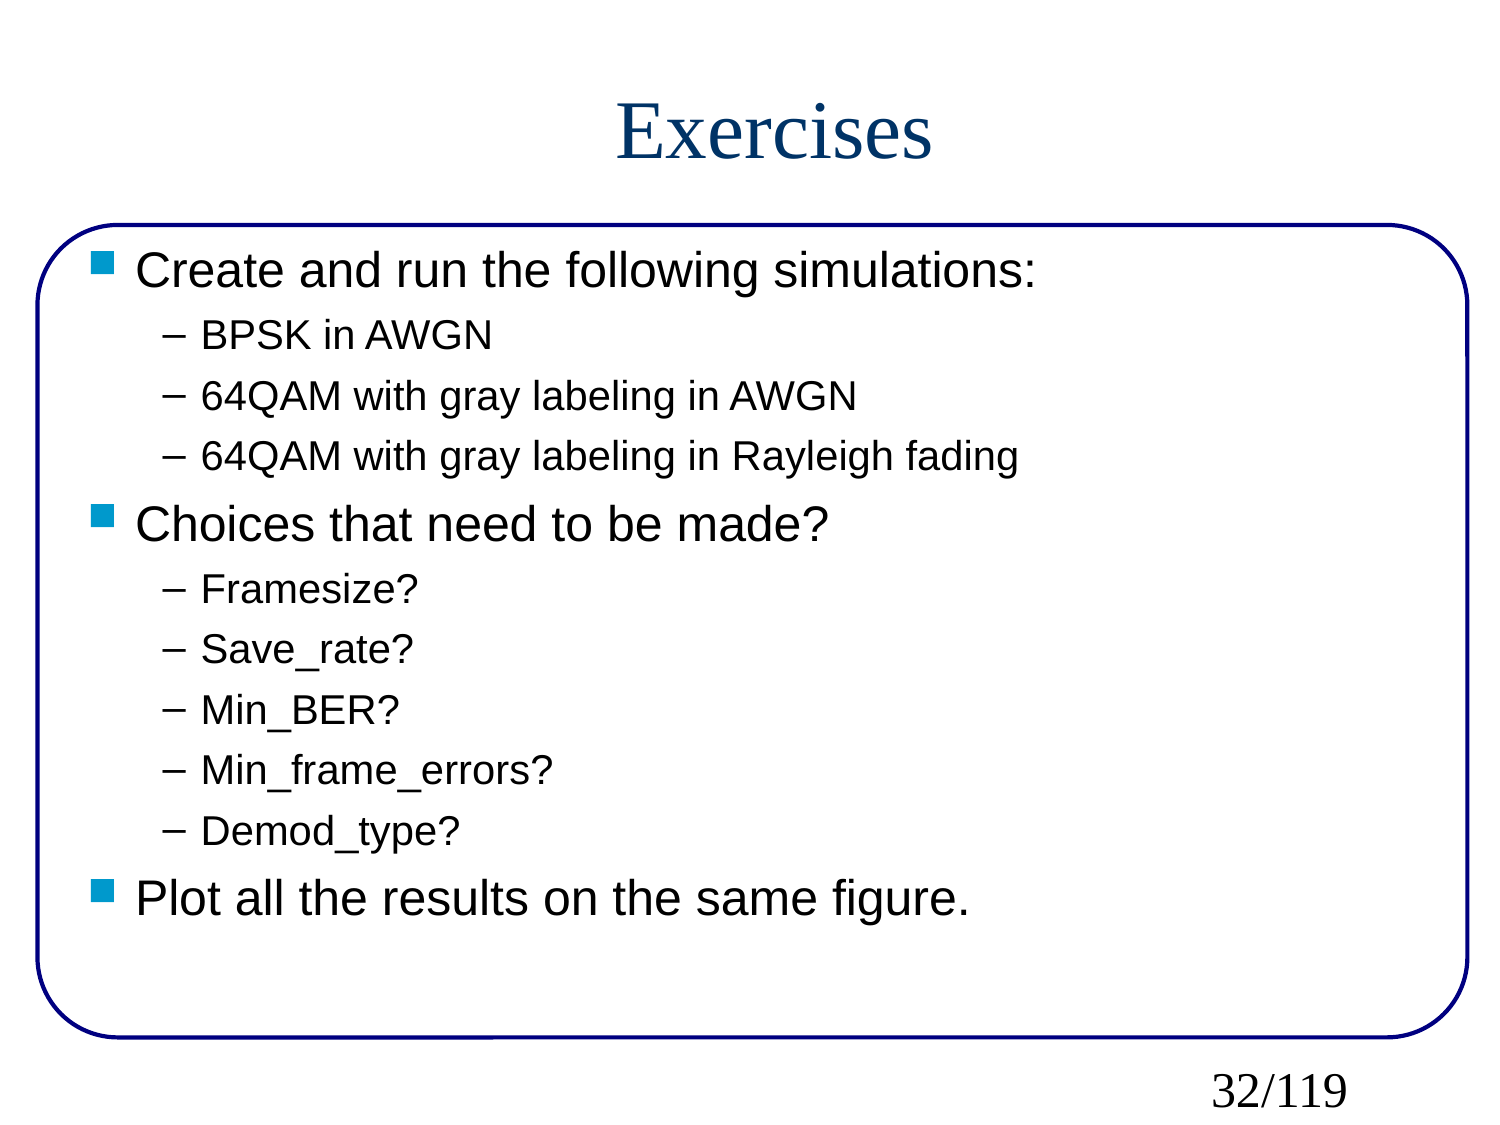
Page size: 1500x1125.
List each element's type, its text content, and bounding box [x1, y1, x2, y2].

slide_number 32/119 [1196, 1049, 1500, 1125]
list Create and run the following simulations: BPSK in AWGN 64QAM with gray labeling in AWGN 64QAM with gray labeling in Rayleigh fading Choices that need to be made? Framesize? Save_rate? Min_BER? Min_frame_errors? Demod_type? Plot all the results on the same figure. [87, 237, 1438, 1026]
title Exercises [137, 49, 1413, 201]
